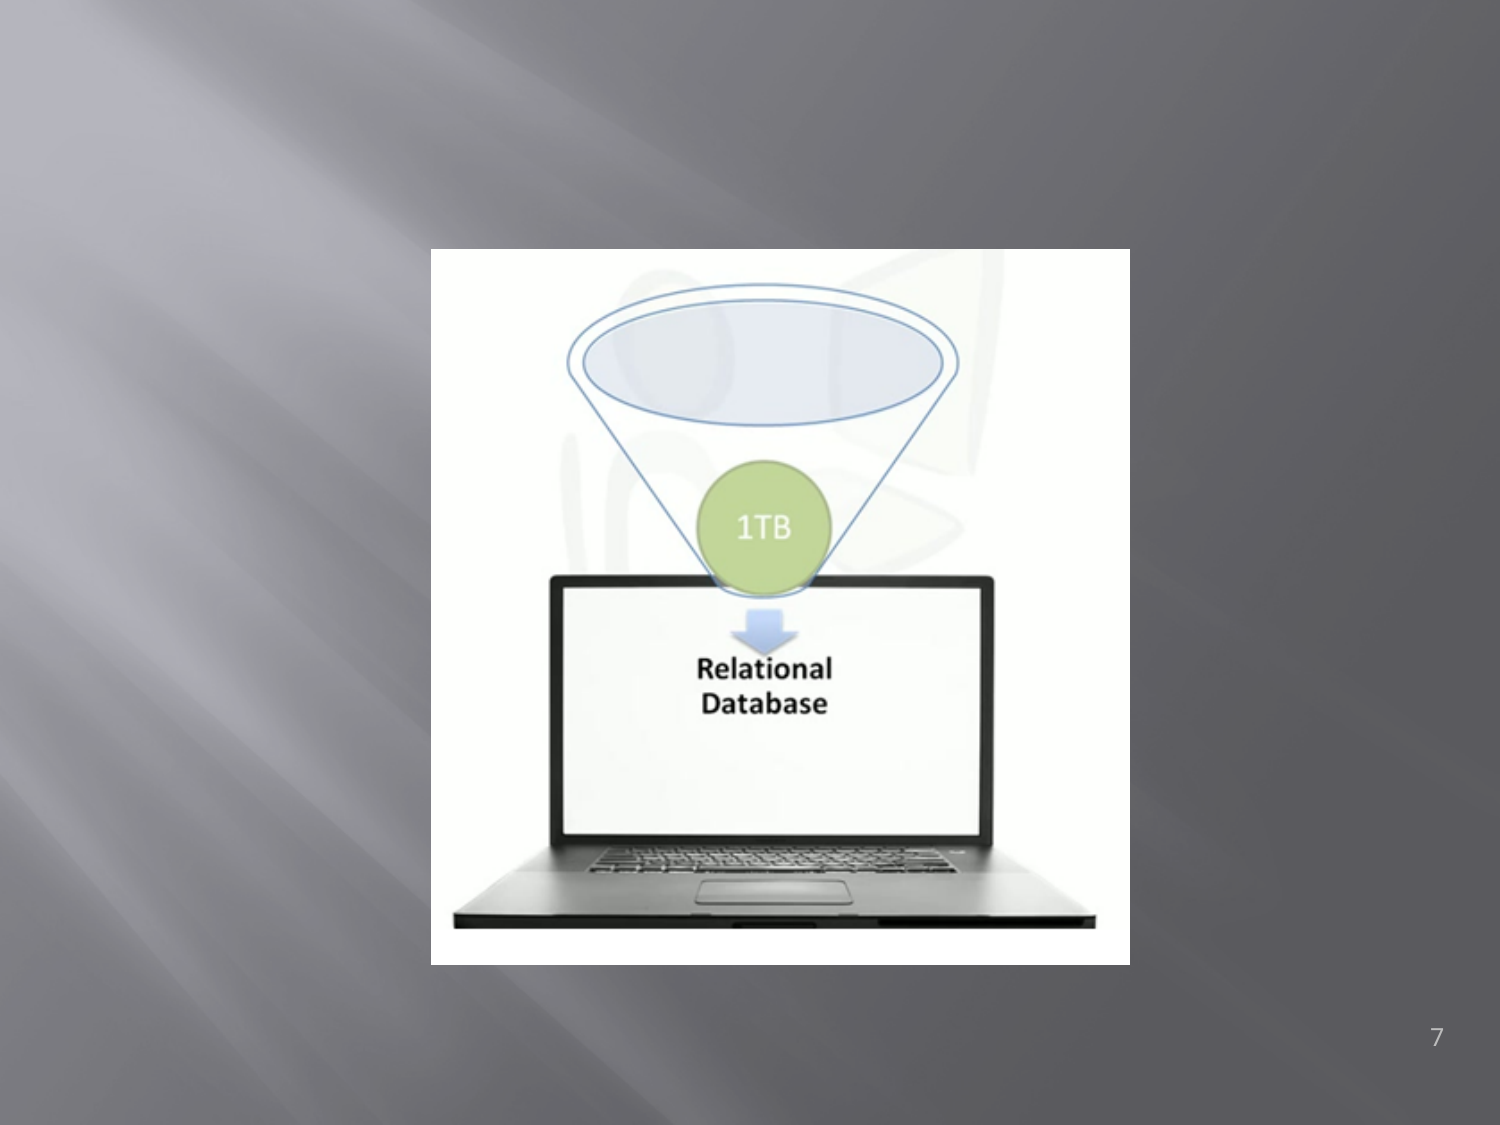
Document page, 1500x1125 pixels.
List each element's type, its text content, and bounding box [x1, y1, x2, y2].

slide_number 7 [1369, 1002, 1445, 1063]
picture [430, 249, 1130, 965]
